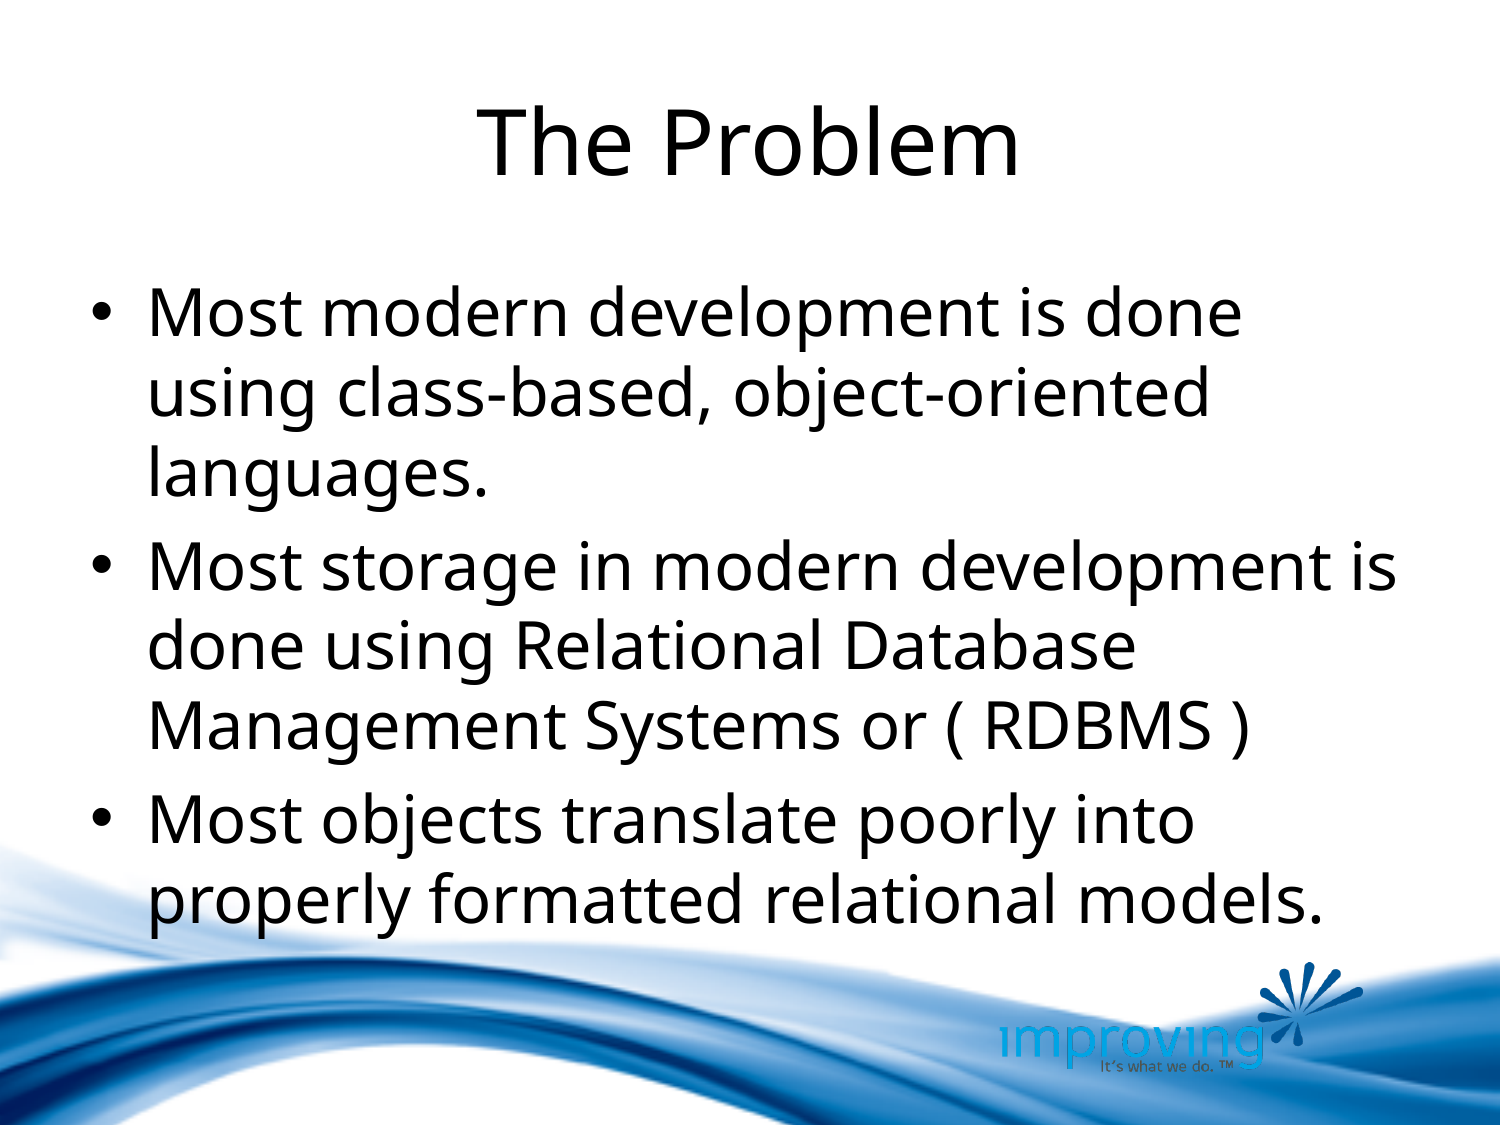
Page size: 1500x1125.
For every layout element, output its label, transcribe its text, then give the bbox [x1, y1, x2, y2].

title The Problem [75, 45, 1425, 233]
picture [0, 683, 1500, 1125]
list Most modern development is done using class-based, object-oriented languages. Most storage in modern development is done using Relational Database Management Systems or ( RDBMS ) Most objects translate poorly into properly formatted relational models. [75, 262, 1425, 1005]
